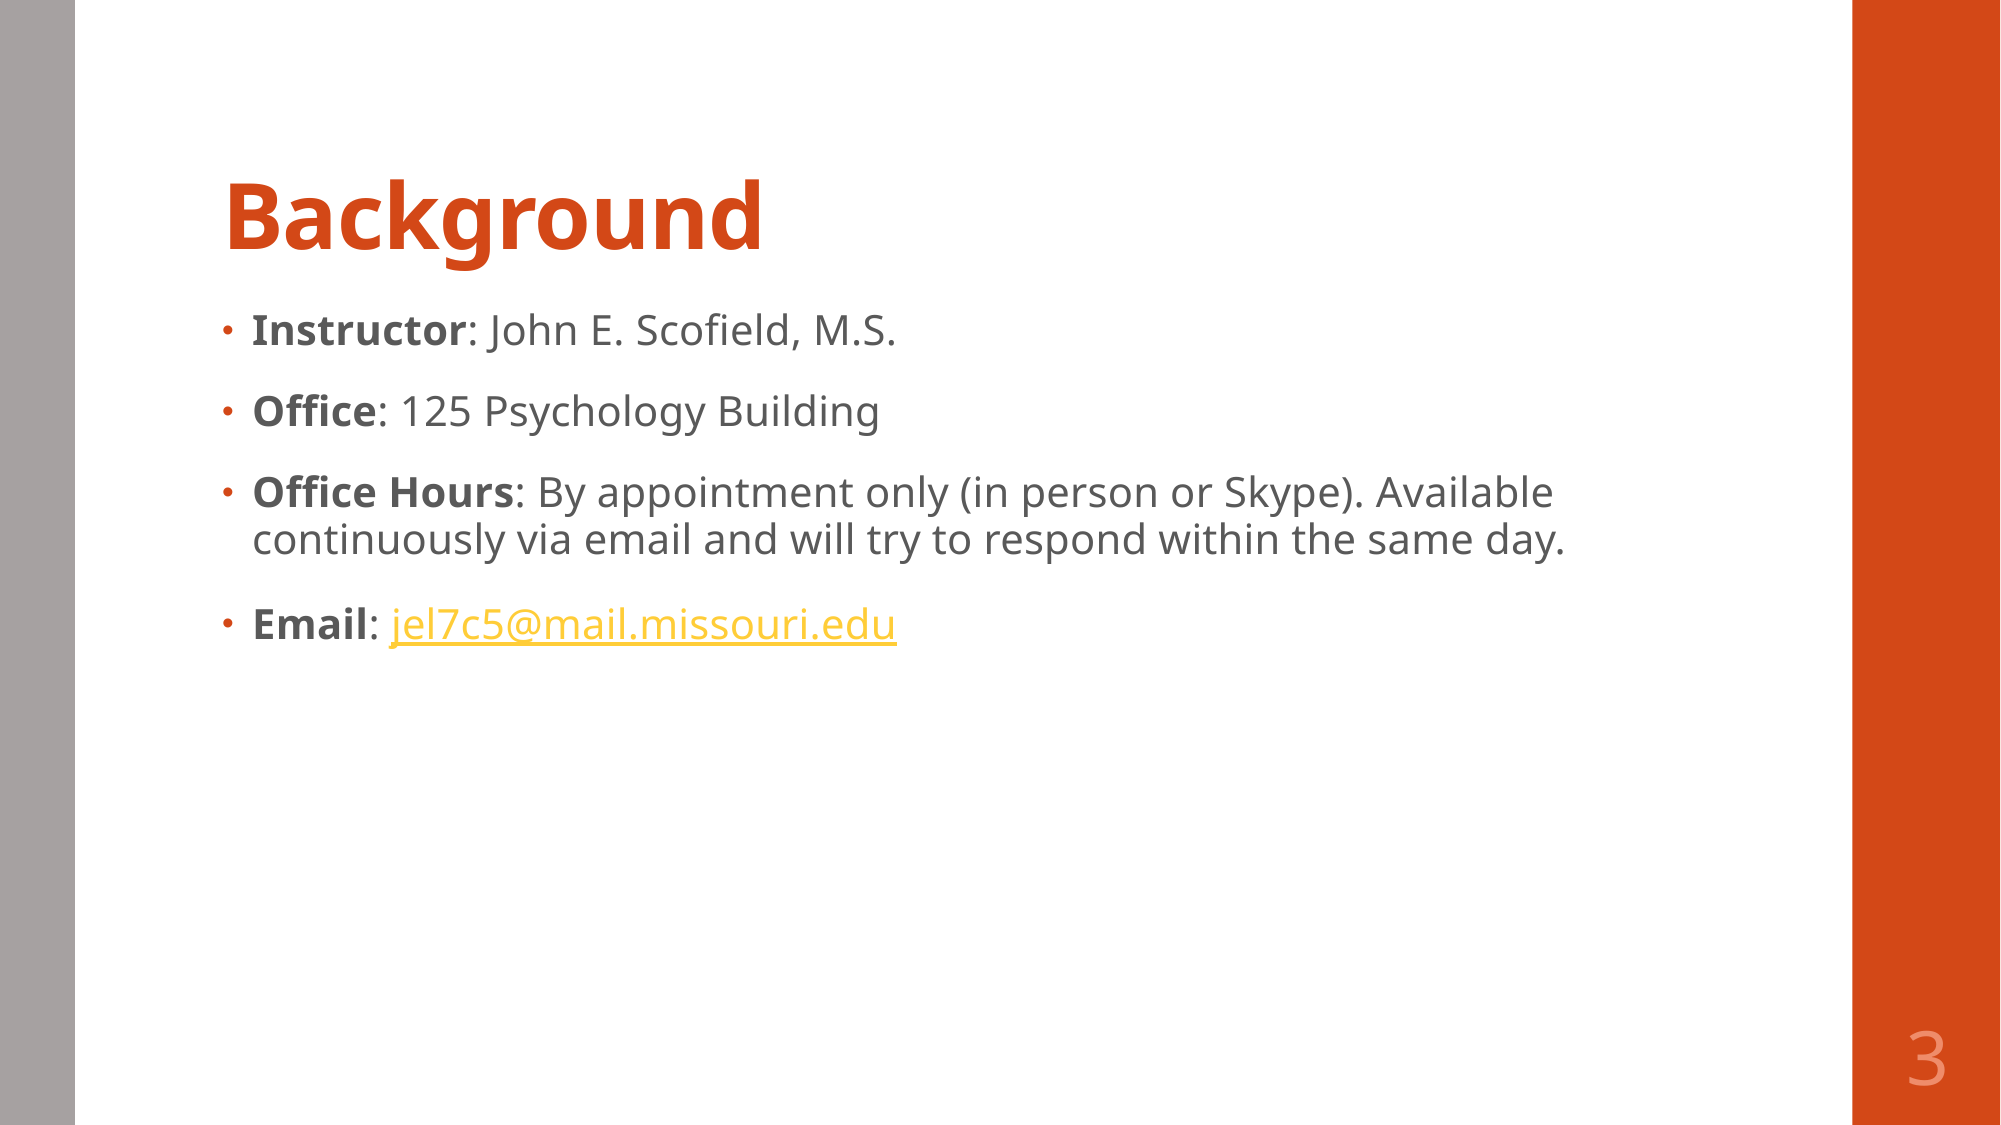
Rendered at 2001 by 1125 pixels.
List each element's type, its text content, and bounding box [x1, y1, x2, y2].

slide_number 3 [1852, 1012, 2000, 1110]
title Background [206, 48, 1797, 278]
list Instructor: John E. Scofield, M.S. Office: 125 Psychology Building Office Hours: By appointment only (in person or Skype). Available continuously via email and will try to respond within the same day. Email: jel7c5@mail.missouri.edu [206, 299, 1617, 1014]
